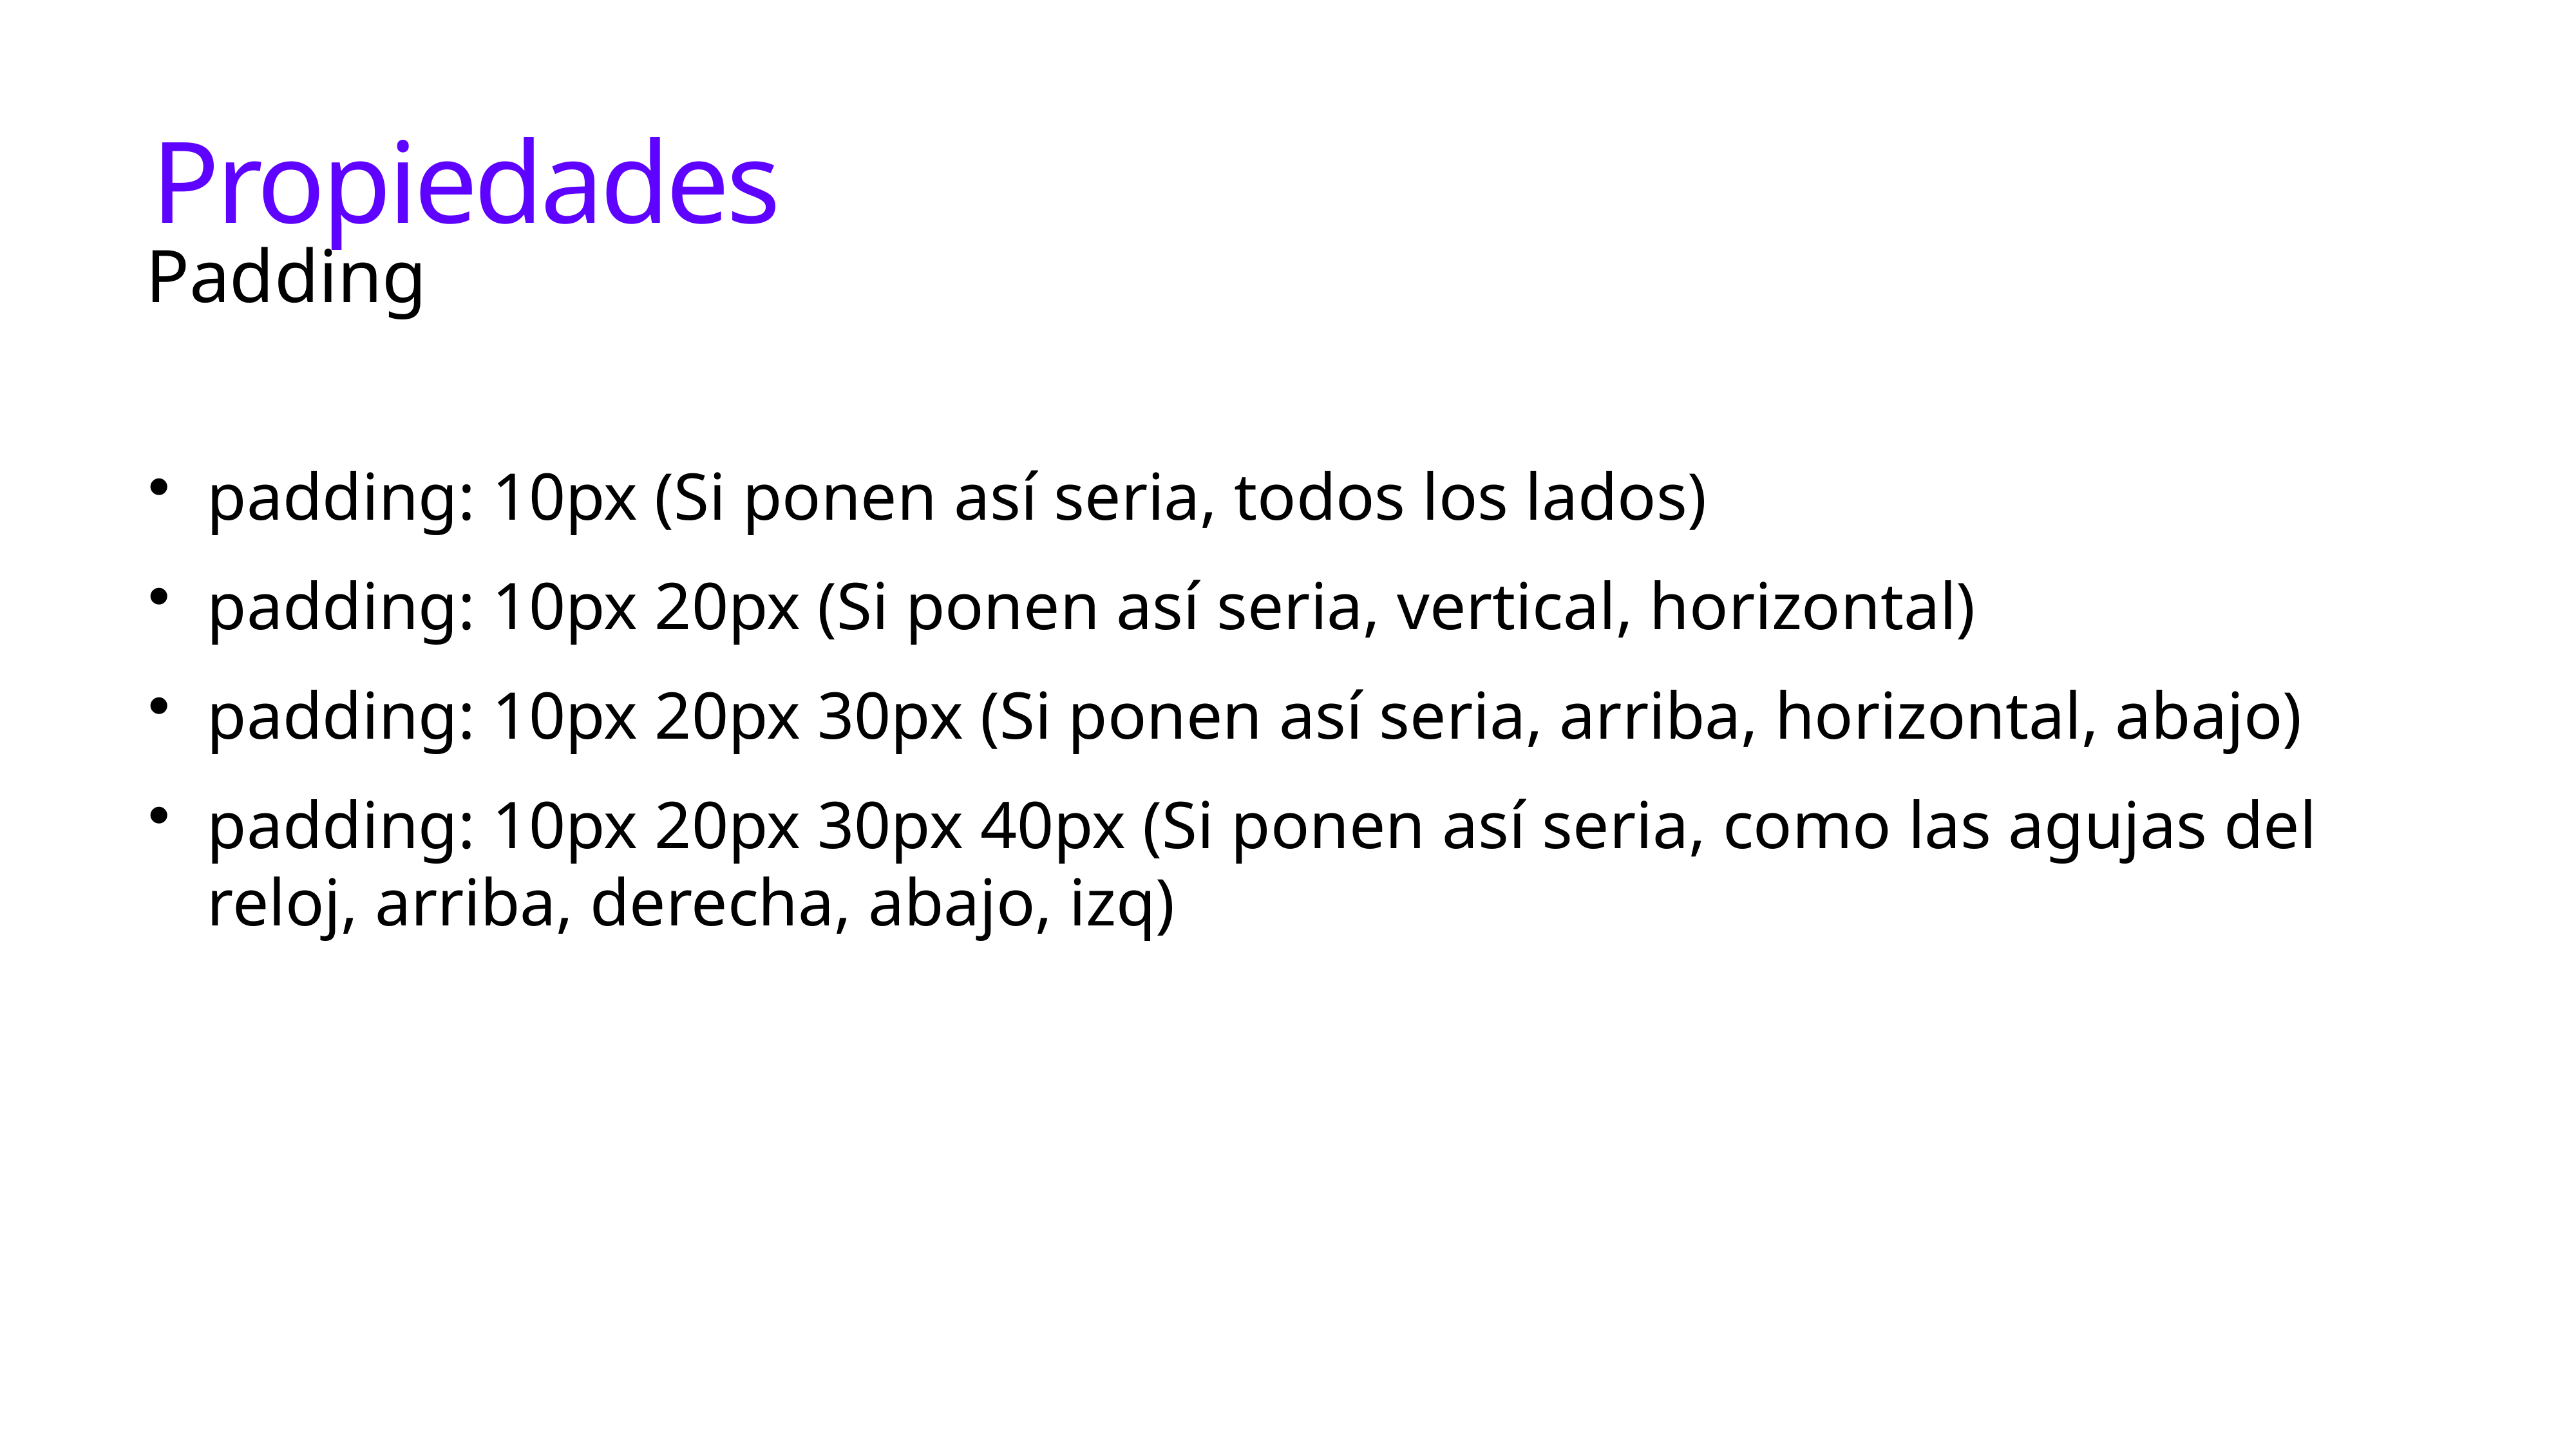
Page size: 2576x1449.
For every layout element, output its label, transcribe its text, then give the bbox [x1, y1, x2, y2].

list Padding [0, 223, 797, 332]
list padding: 10px (Si ponen así seria, todos los lados) padding: 10px 20px (Si ponen así seria, vertical, horizontal) padding: 10px 20px 30px (Si ponen así seria, arriba, horizontal, abajo) padding: 10px 20px 30px 40px (Si ponen así seria, como las agujas del reloj, arriba, derecha, abajo, izq) [142, 450, 2474, 1342]
title Propiedades [0, 86, 977, 251]
